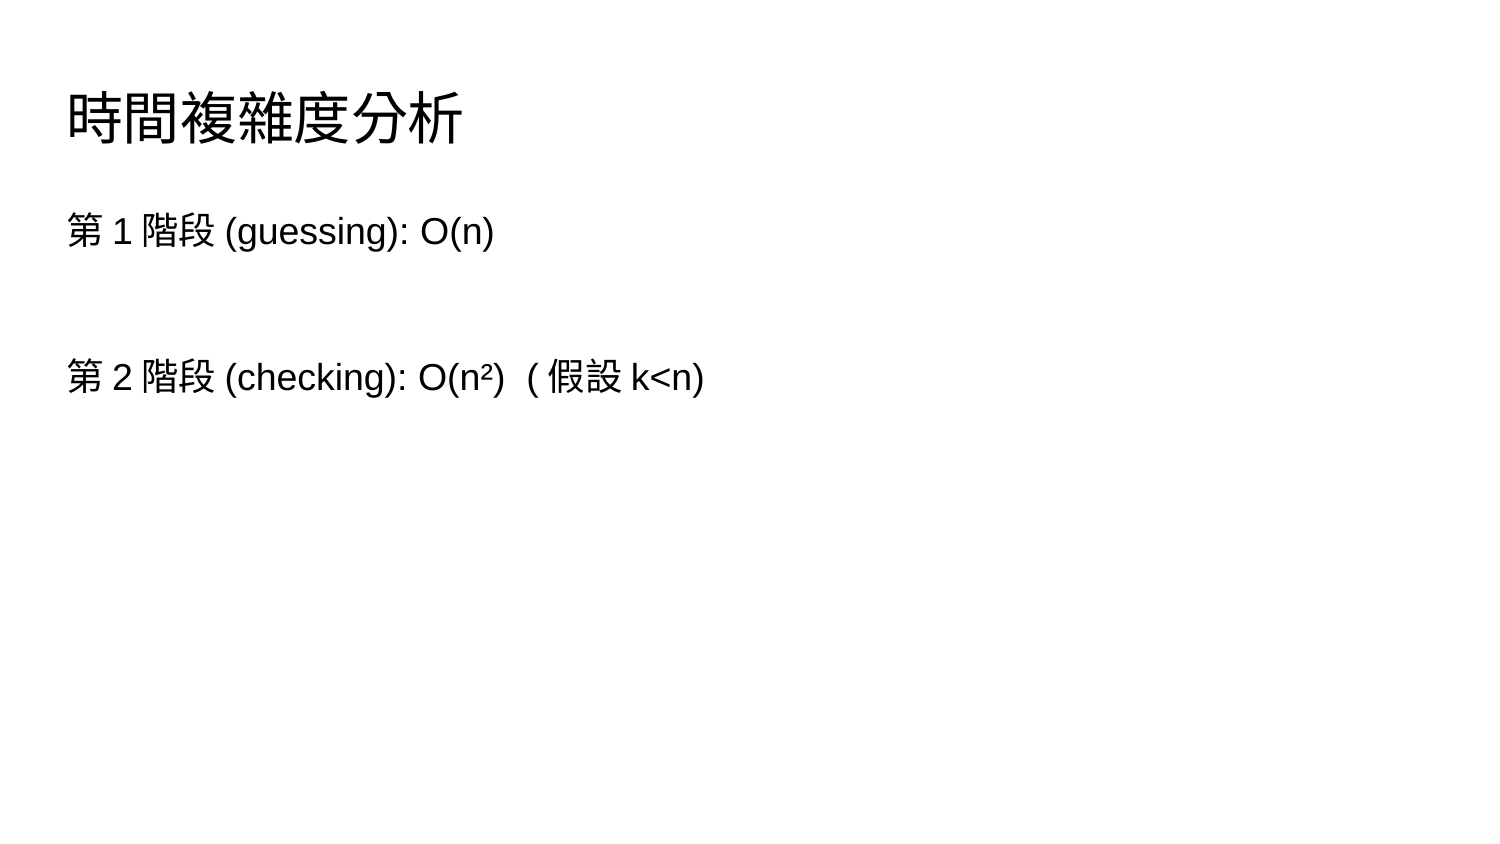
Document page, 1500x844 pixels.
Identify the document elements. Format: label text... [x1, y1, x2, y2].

title 時間複雜度分析 [51, 72, 1449, 167]
list 第1階段(guessing): O(n) 第2階段(checking): O(n²) (假設k<n) [51, 189, 1449, 750]
